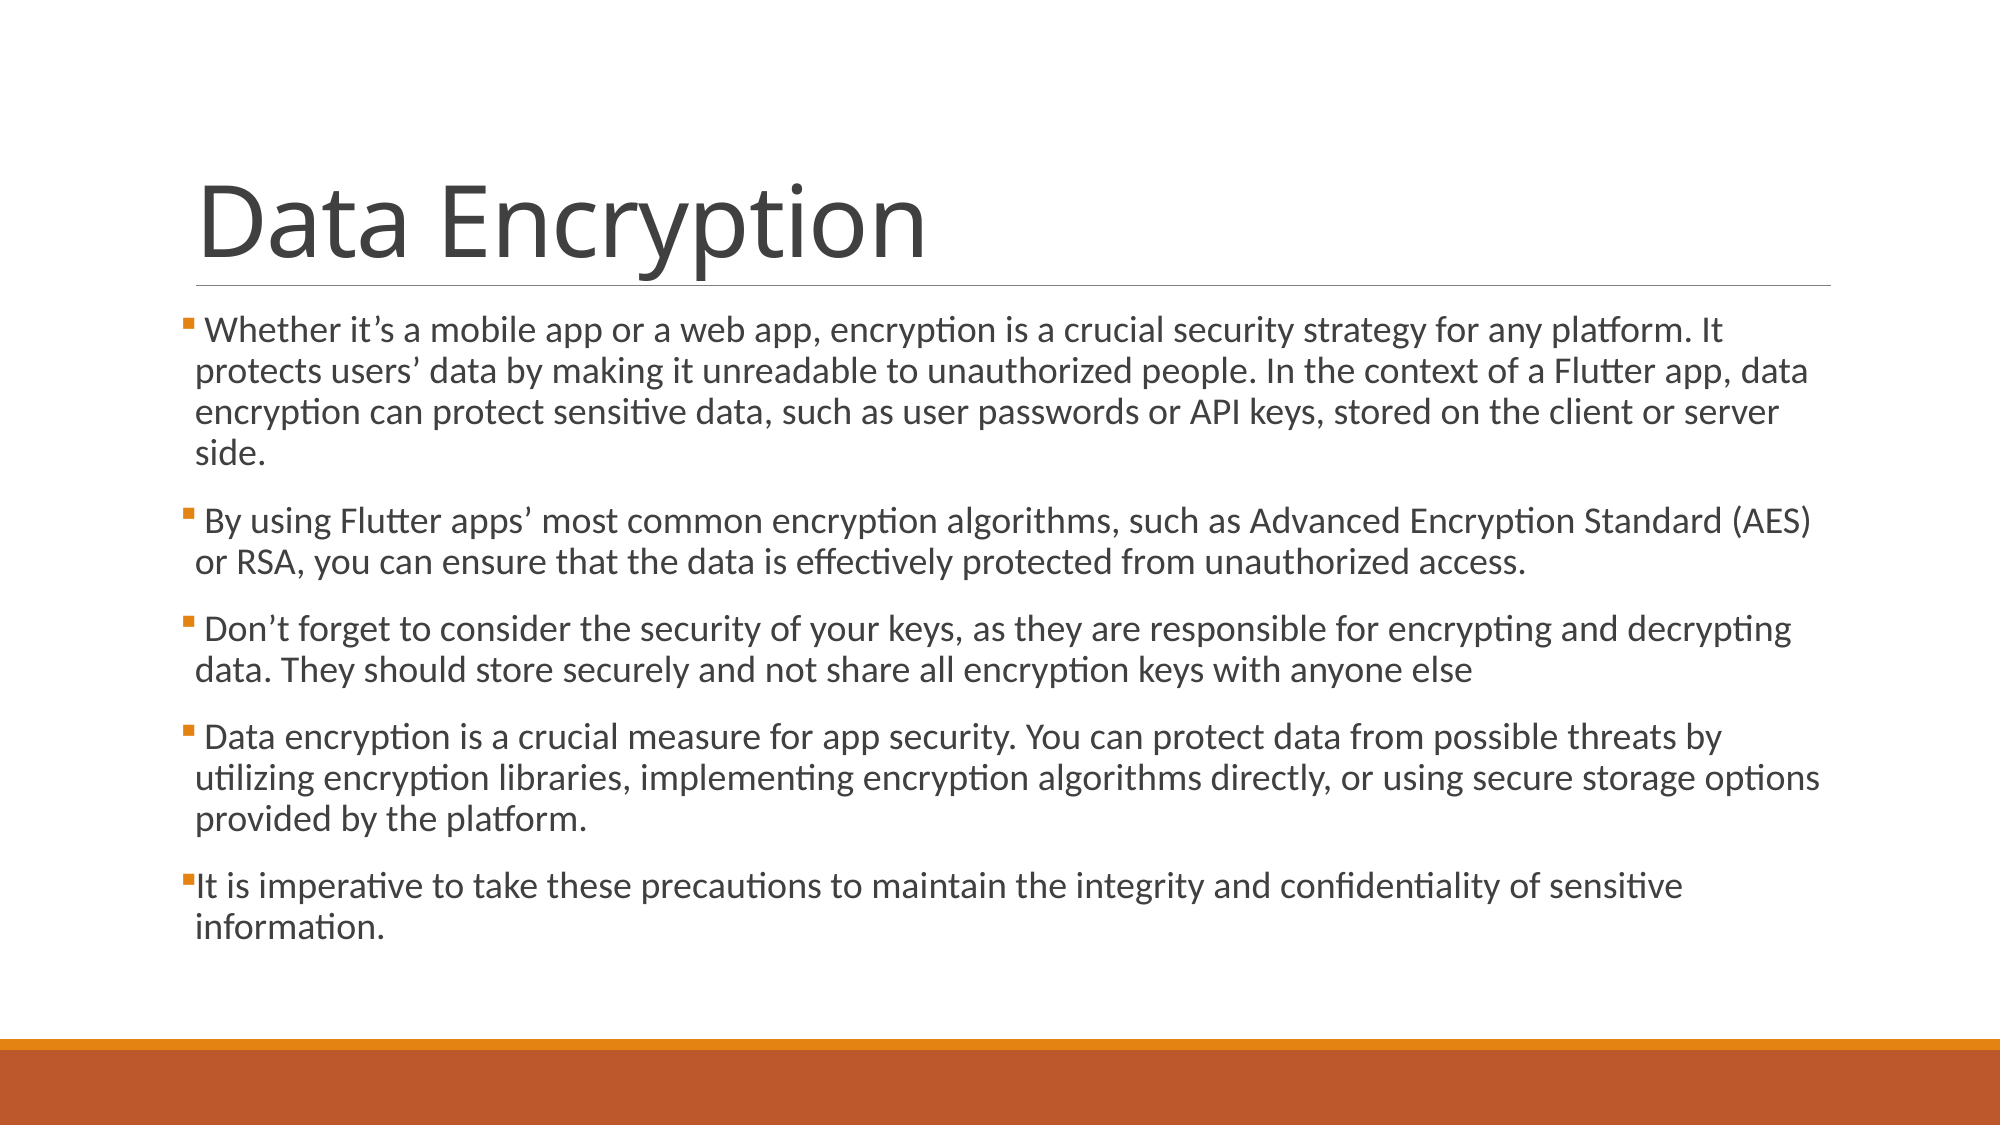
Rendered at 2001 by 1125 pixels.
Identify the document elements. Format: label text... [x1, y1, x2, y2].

list Whether it’s a mobile app or a web app, encryption is a crucial security strategy for any platform. It protects users’ data by making it unreadable to unauthorized people. In the context of a Flutter app, data encryption can protect sensitive data, such as user passwords or API keys, stored on the client or server side. By using Flutter apps’ most common encryption algorithms, such as Advanced Encryption Standard (AES) or RSA, you can ensure that the data is effectively protected from unauthorized access. Don’t forget to consider the security of your keys, as they are responsible for encrypting and decrypting data. They should store securely and not share all encryption keys with anyone else Data encryption is a crucial measure for app security. You can protect data from possible threats by utilizing encryption libraries, implementing encryption algorithms directly, or using secure storage options provided by the platform. It is imperative to take these precautions to maintain the integrity and confidentiality of sensitive information. [180, 302, 1830, 963]
title Data Encryption [180, 47, 1830, 285]
